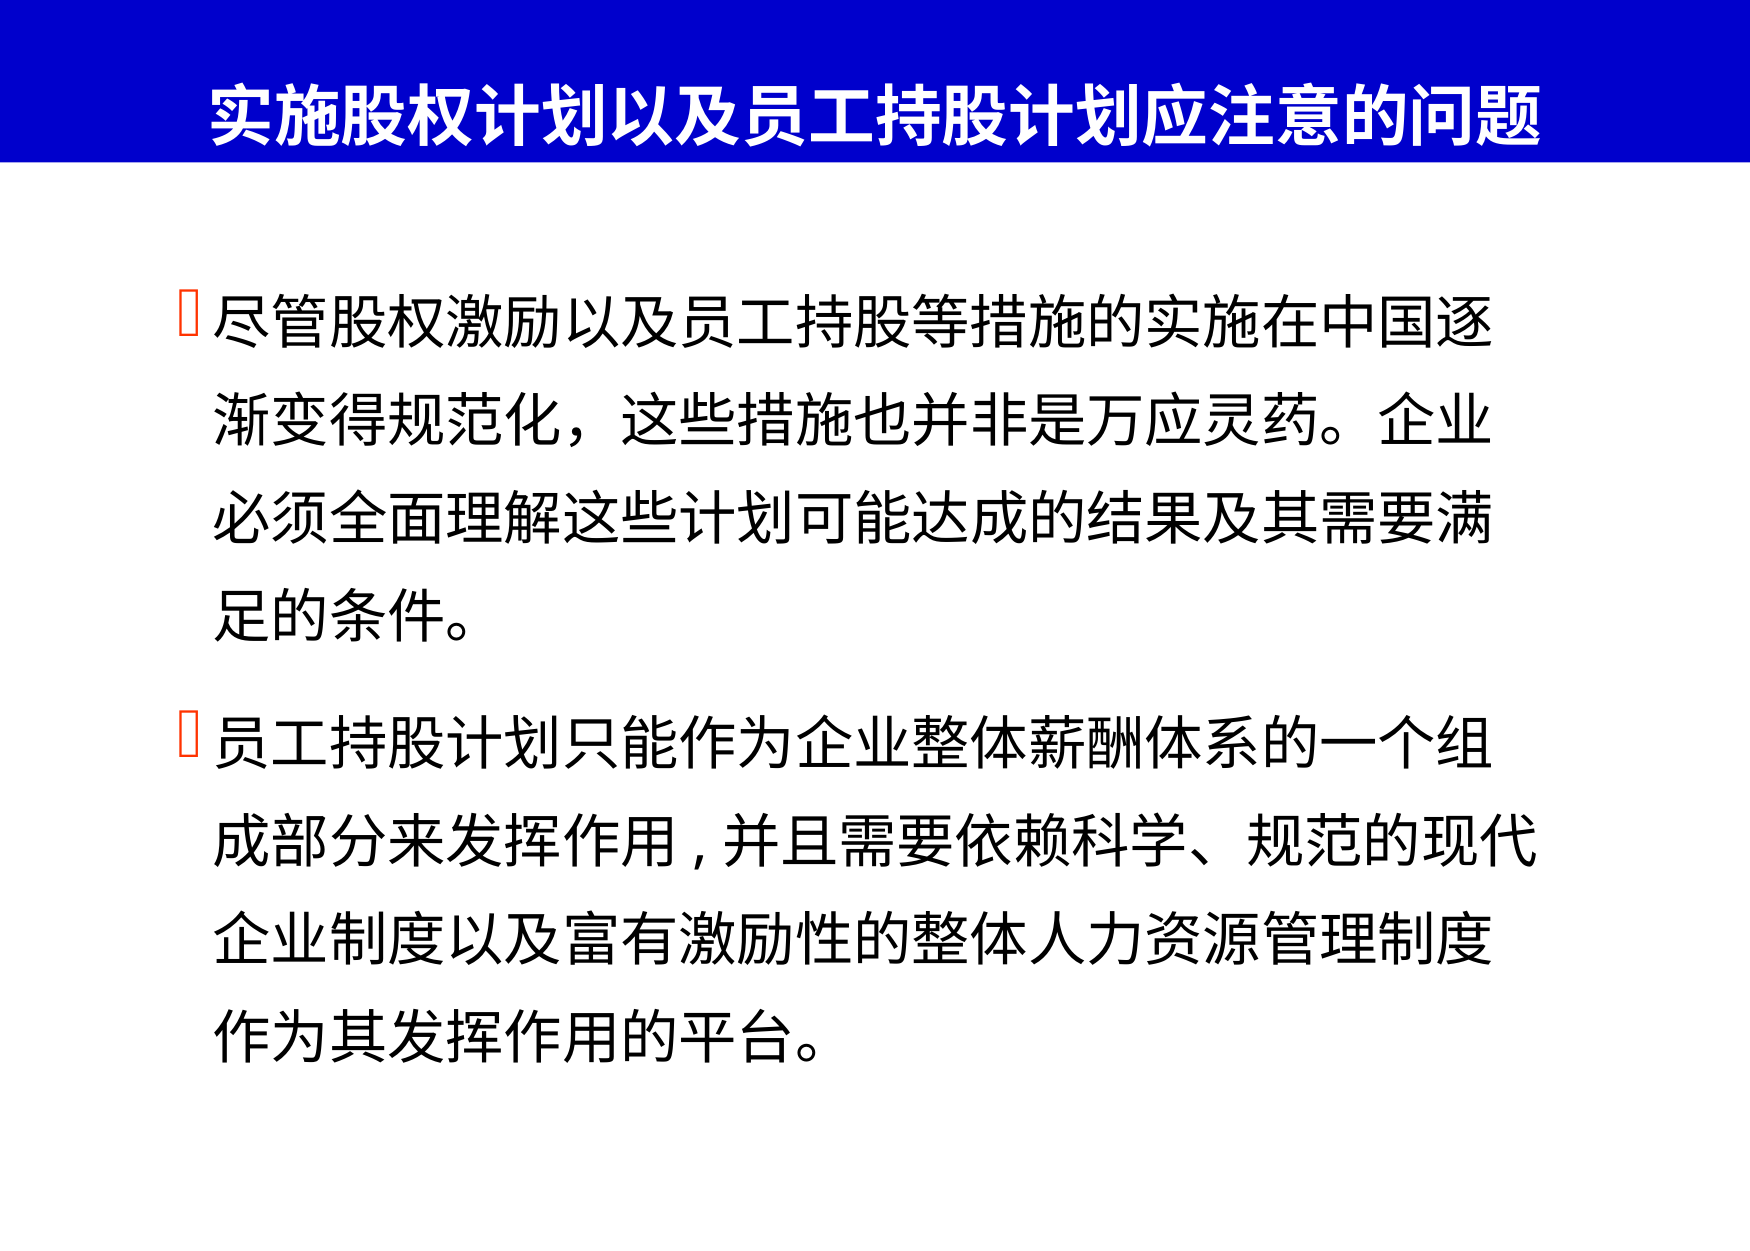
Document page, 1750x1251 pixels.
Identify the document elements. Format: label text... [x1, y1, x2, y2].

title 实施股权计划以及员工持股计划应注意的问题 [0, 0, 1750, 163]
text_box 尽管股权激励以及员工持股等措施的实施在中国逐渐变得规范化，这些措施也并非是万应灵药。企业必须全面理解这些计划可能达成的结果及其需要满足的条件。 员工持股计划只能作为企业整体薪酬体系的一个组成部分来发挥作用,并且需要依赖科学、规范的现代企业制度以及富有激励性的整体人力资源管理制度作为其发挥作用的平台。 [162, 249, 1563, 1078]
